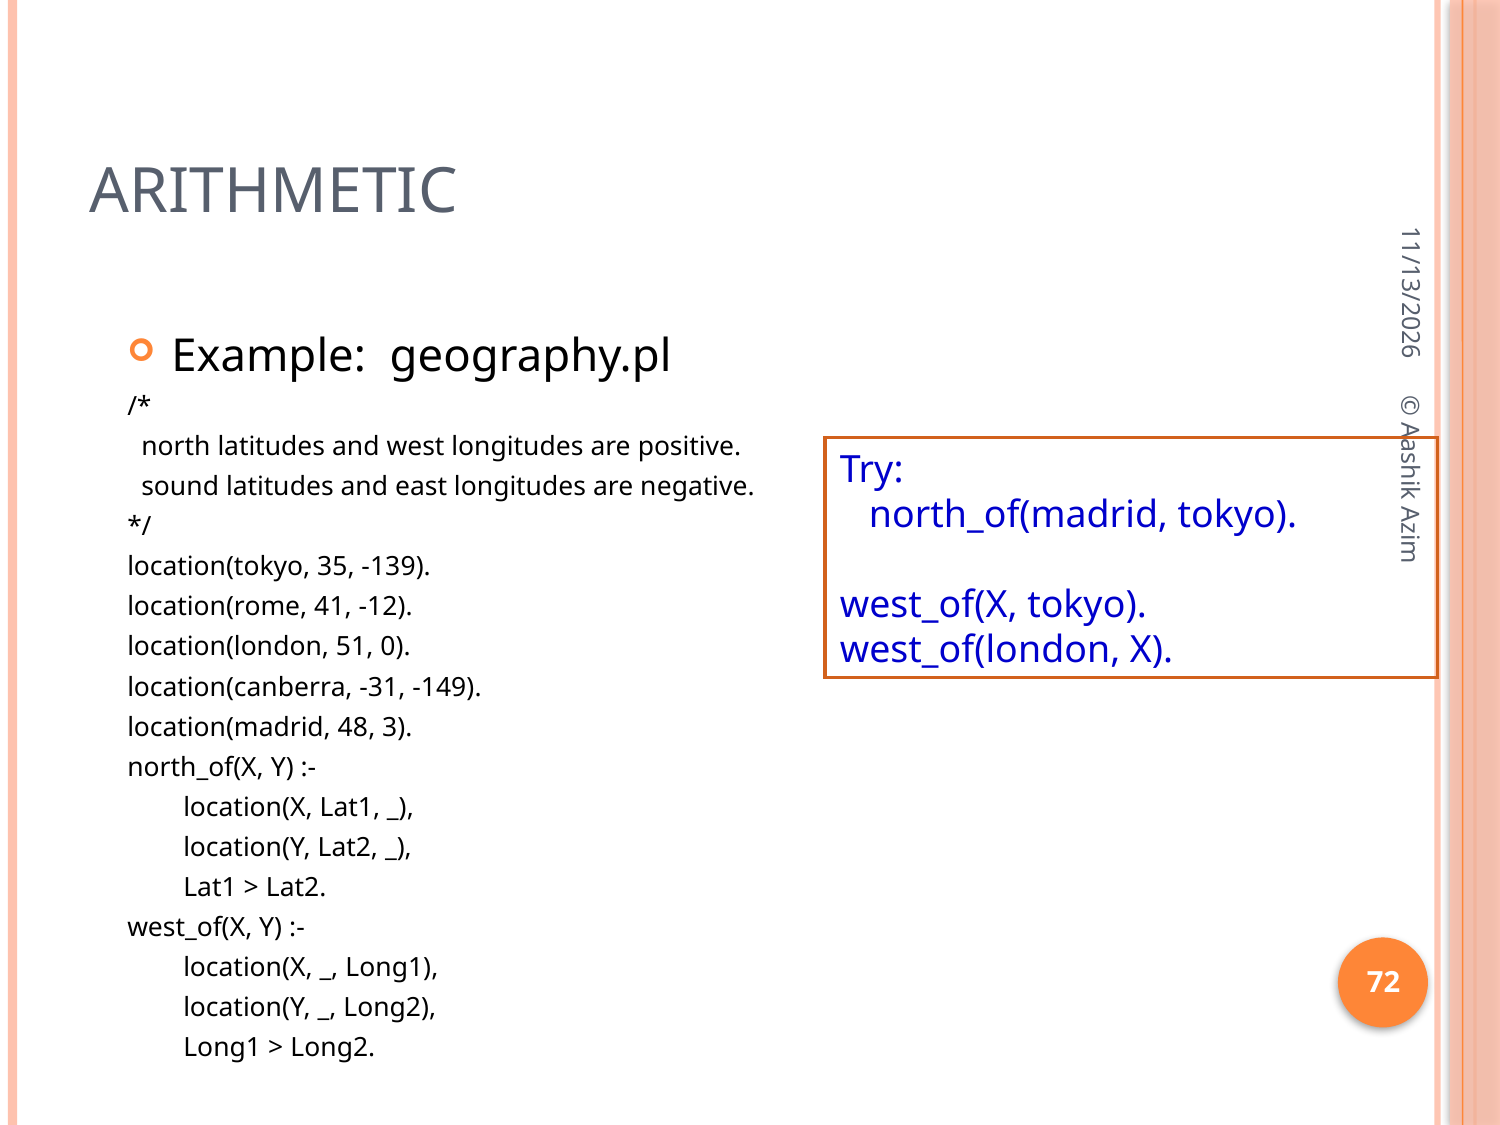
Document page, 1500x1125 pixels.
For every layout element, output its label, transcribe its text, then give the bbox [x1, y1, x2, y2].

title Arithmetic [75, 45, 1300, 233]
text_box Try: north_of(madrid, tokyo). west_of(X, tokyo). west_of(london, X). [824, 437, 1379, 678]
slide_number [1378, 43, 1442, 374]
slide_number 72 [1333, 940, 1434, 1027]
footer © Aashik Azim [1379, 380, 1440, 906]
list Example: geography.pl /* north latitudes and west longitudes are positive. sound latitudes and east longitudes are negative. */ location(tokyo, 35, -139). location(rome, 41, -12). location(london, 51, 0). location(canberra, -31, -149). location(madrid, 48, 3). north_of(X, Y) :- location(X, Lat1, _), location(Y, Lat2, _), Lat1 > Lat2. west_of(X, Y) :- location(X, _, Long1), location(Y, _, Long2), Long1 > Long2. [112, 324, 1388, 1075]
